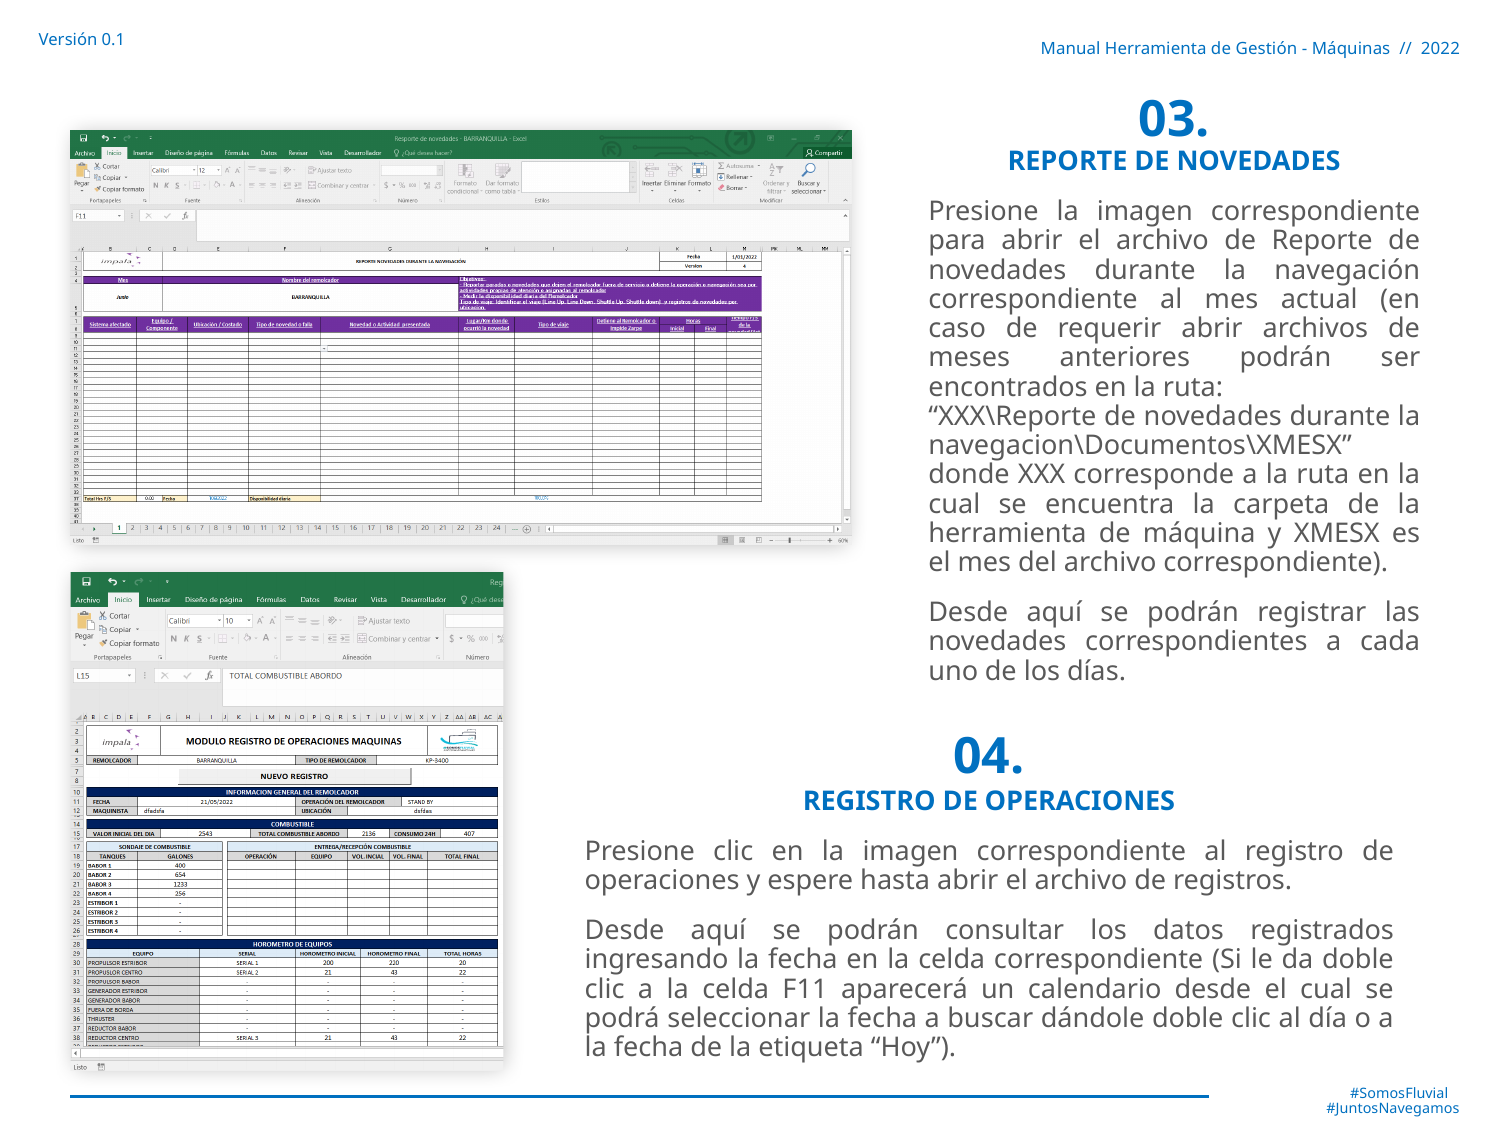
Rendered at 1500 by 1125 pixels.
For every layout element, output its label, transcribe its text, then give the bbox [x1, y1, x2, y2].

text_box REPORTE DE NOVEDADES Presione la imagen correspondiente para abrir el archivo de Reporte de novedades durante la navegación correspondiente al mes actual (en caso de requerir abrir archivos de meses anteriores podrán ser encontrados en la ruta: “XXX\Reporte de novedades durante la navegacion\Documentos\XMESX” donde XXX corresponde a la ruta en la cual se encuentra la carpeta de la herramienta de máquina y XMESX es el mes del archivo correspondiente). Desde aquí se podrán registrar las novedades correspondientes a cada uno de los días. [913, 139, 1435, 652]
text_box REGISTRO DE OPERACIONES Presione clic en la imagen correspondiente al registro de operaciones y espere hasta abrir el archivo de registros. Desde aquí se podrán consultar los datos registrados ingresando la fecha en la celda correspondiente (Si le da doble clic a la celda F11 aparecerá un calendario desde el cual se podrá seleccionar la fecha a buscar dándole doble clic al día o a la fecha de la etiqueta “Hoy”). [569, 779, 1409, 1038]
text_box 03. [1108, 73, 1240, 167]
picture [70, 572, 504, 1071]
picture [70, 130, 853, 545]
text_box 04. [923, 710, 1055, 803]
